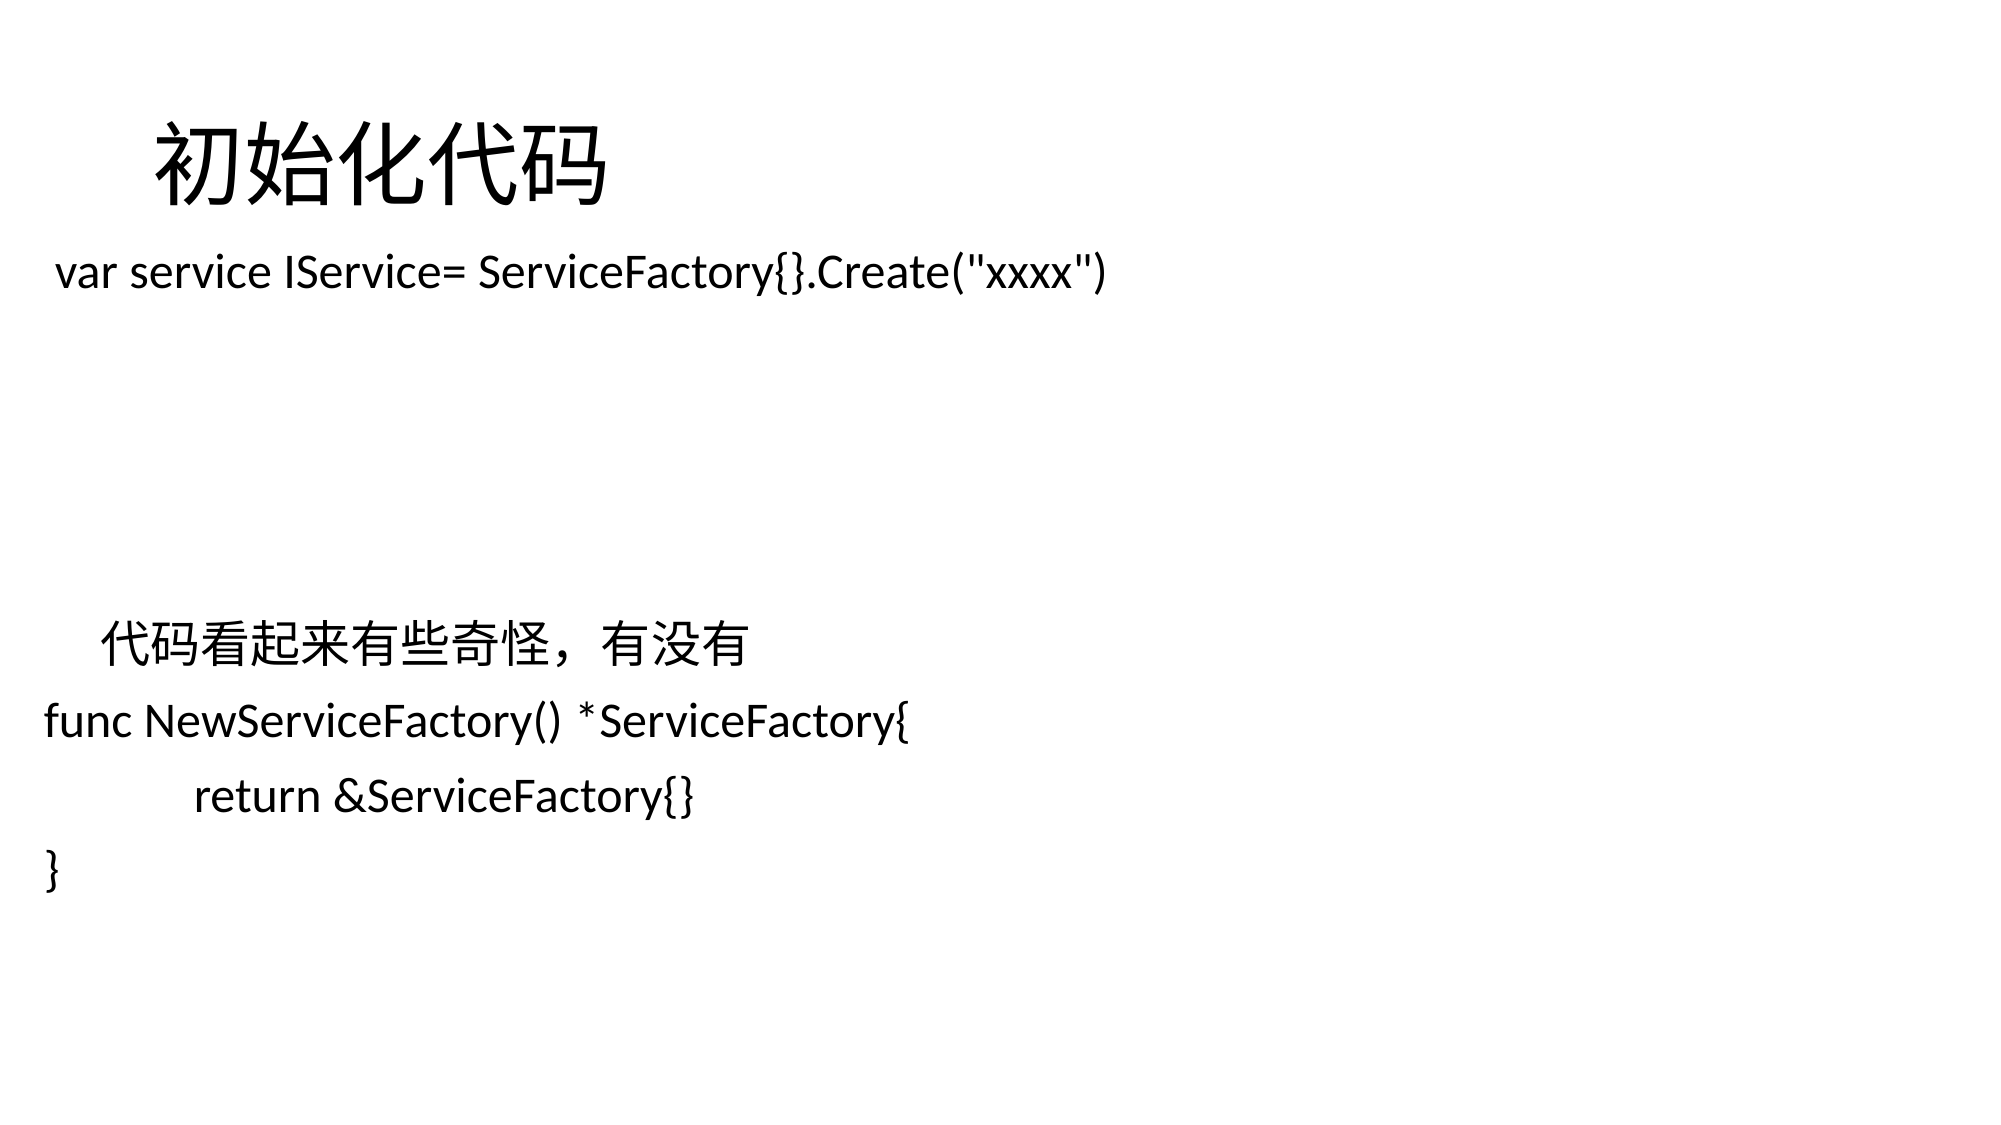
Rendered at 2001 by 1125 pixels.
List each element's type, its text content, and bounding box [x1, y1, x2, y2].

list var service IService= ServiceFactory{}.Create("xxxx") 代码看起来有些奇怪，有没有 func NewServiceFactory() *ServiceFactory{ return &ServiceFactory{} } [28, 237, 1939, 1125]
title 初始化代码 [137, 59, 1863, 237]
